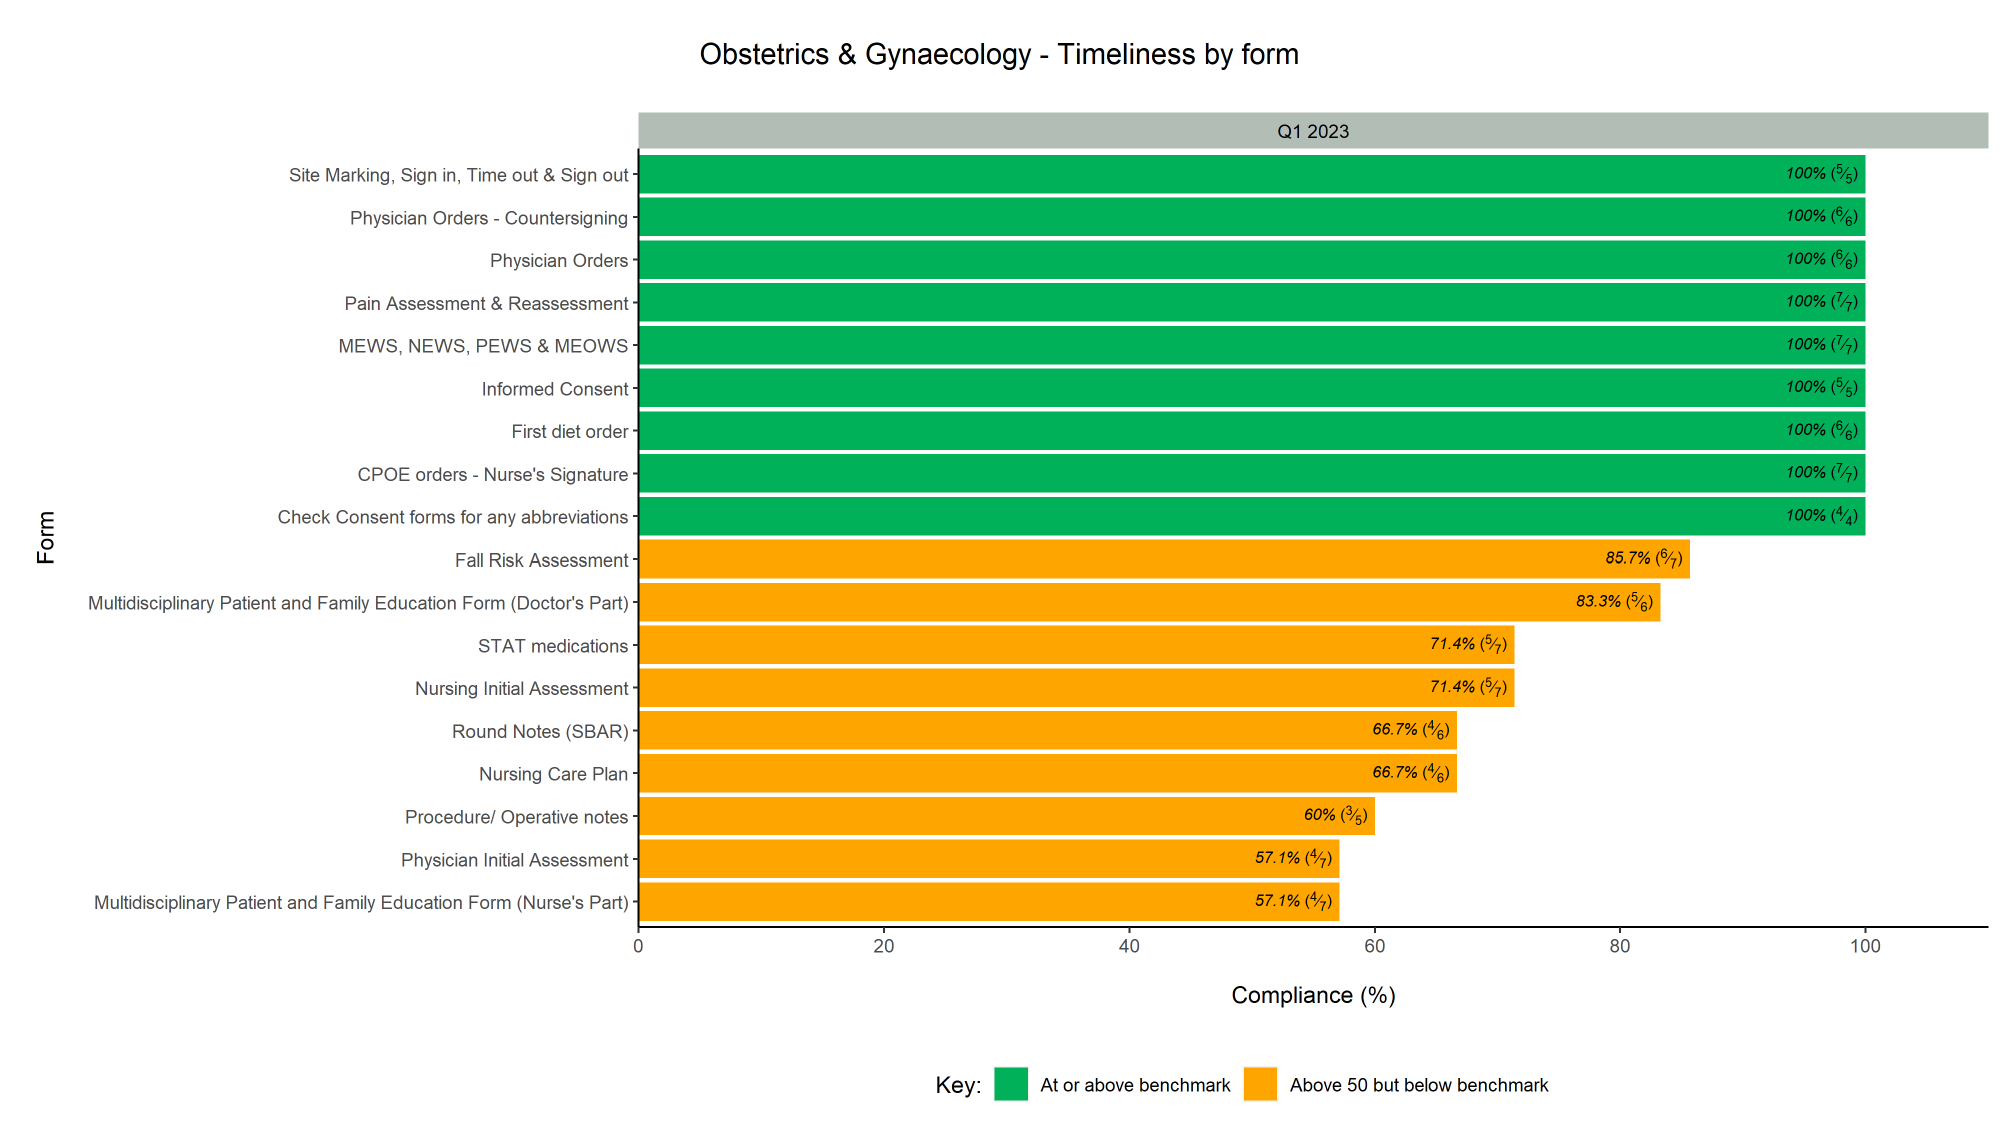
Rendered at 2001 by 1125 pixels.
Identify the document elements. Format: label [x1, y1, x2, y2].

list [0, 0, 2000, 1125]
